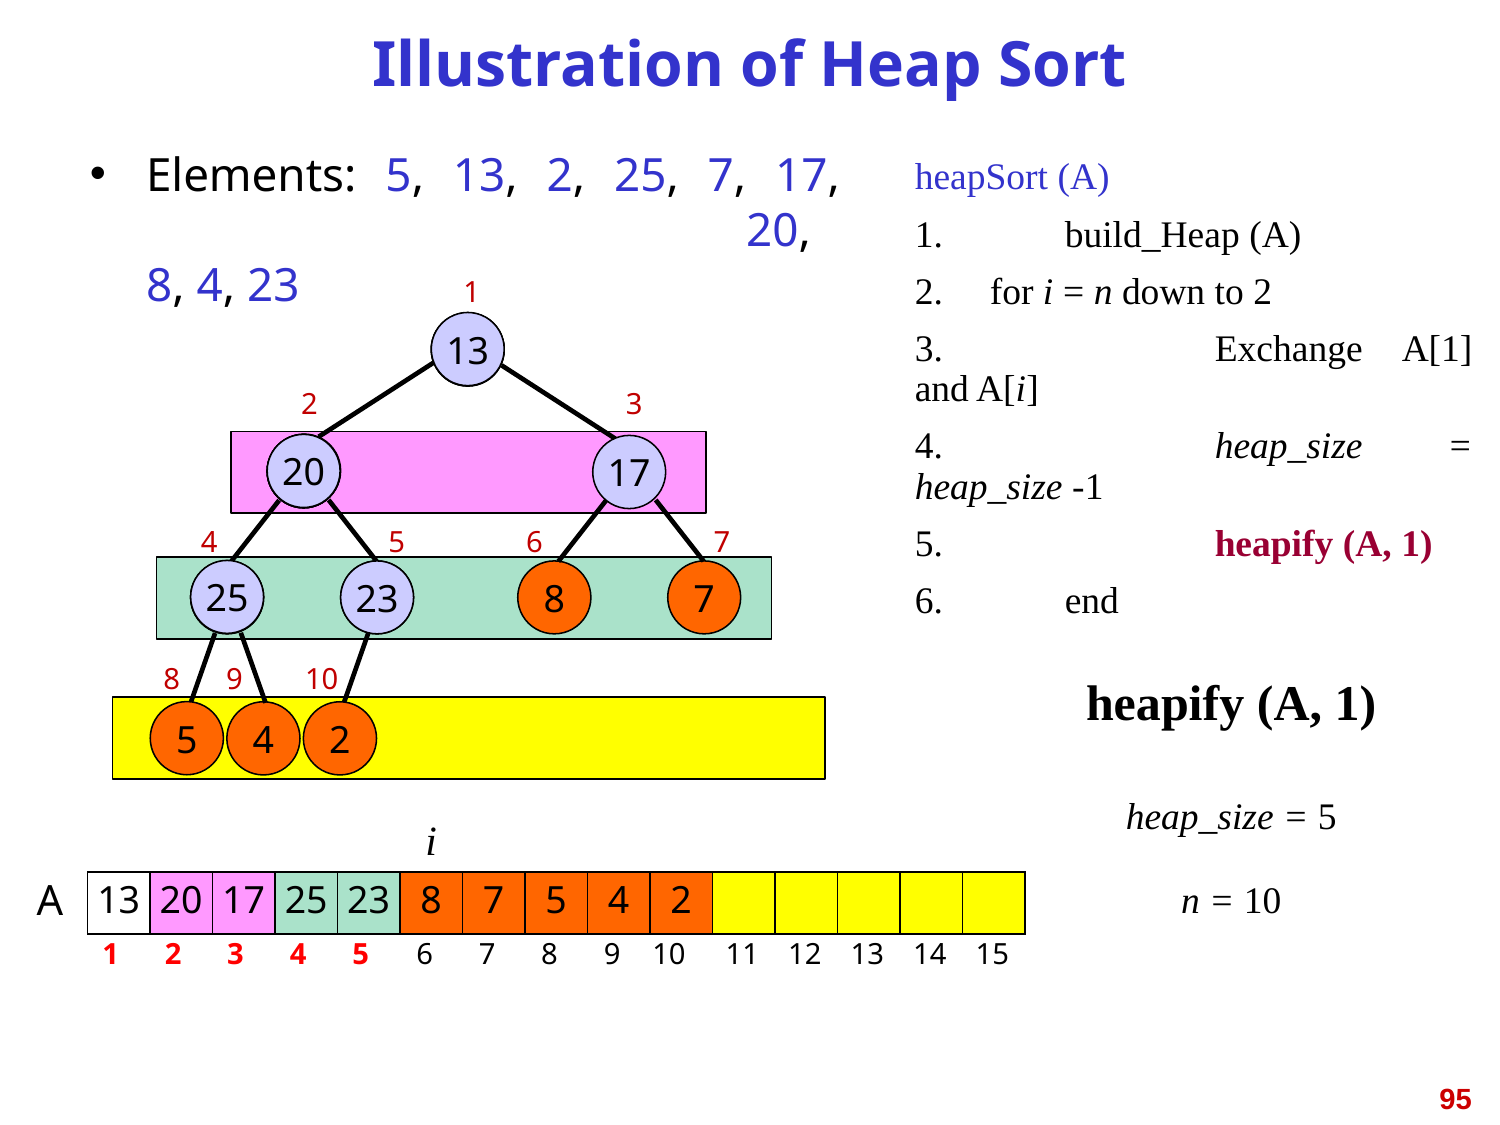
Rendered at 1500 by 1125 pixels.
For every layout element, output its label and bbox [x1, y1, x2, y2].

text_box [899, 149, 1488, 613]
title [0, 12, 1500, 125]
text_box [1062, 650, 1400, 763]
text_box [112, 262, 825, 779]
list [75, 137, 855, 263]
text_box [1062, 787, 1400, 850]
text_box [12, 812, 1026, 988]
text_box [1062, 871, 1400, 935]
